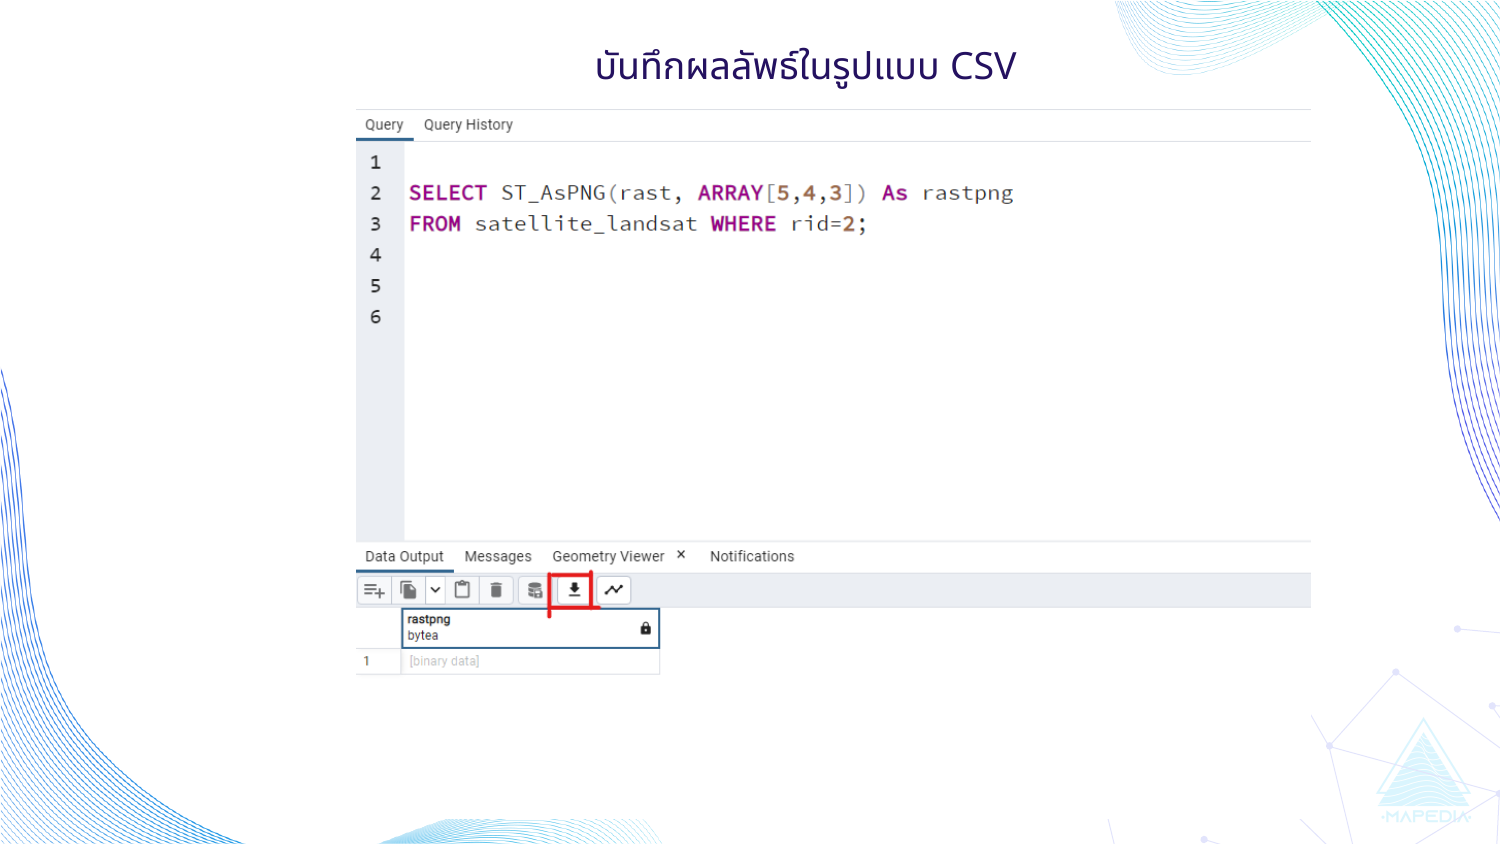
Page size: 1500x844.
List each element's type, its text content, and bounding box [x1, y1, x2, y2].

picture [0, 0, 1500, 844]
text_box บันทึกผลลัพธ์ในรูปแบบ CSV [331, 34, 1290, 95]
